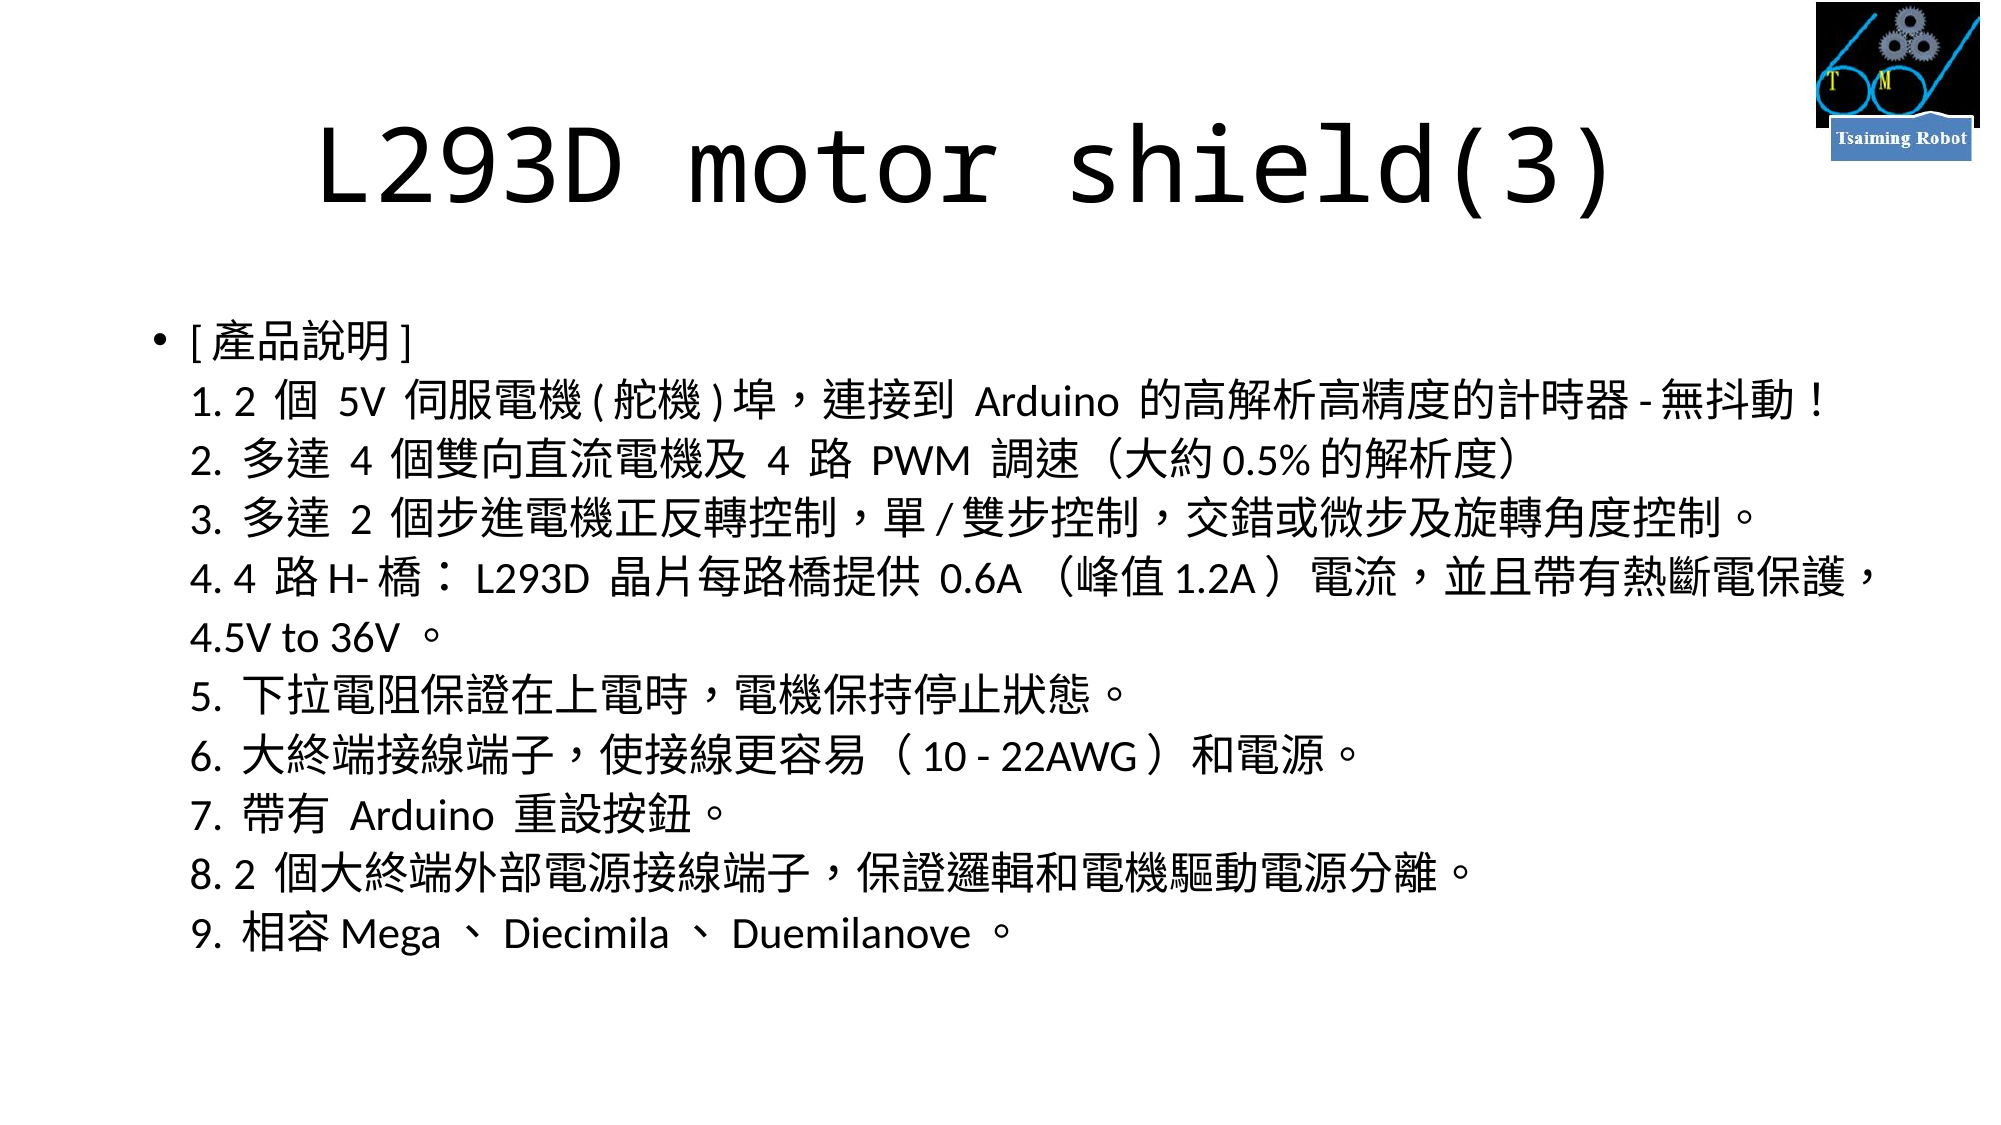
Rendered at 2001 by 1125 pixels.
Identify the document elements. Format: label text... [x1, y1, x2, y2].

list [產品說明] 1. 2 個 5V 伺服電機(舵機)埠，連接到 Arduino 的高解析高精度的計時器-無抖動！ 2. 多達 4 個雙向直流電機及 4 路 PWM 調速（大約0.5%的解析度） 3. 多達 2 個步進電機正反轉控制，單/雙步控制，交錯或微步及旋轉角度控制。 4. 4 路H-橋：L293D 晶片每路橋提供 0.6A（峰值1.2A）電流，並且帶有熱斷電保護，4.5V to 36V。 5. 下拉電阻保證在上電時，電機保持停止狀態。 6. 大終端接線端子，使接線更容易（10 - 22AWG）和電源。 7. 帶有 Arduino 重設按鈕。 8. 2 個大終端外部電源接線端子，保證邏輯和電機驅動電源分離。 9. 相容Mega、Diecimila、Duemilanove。 [137, 299, 1863, 1014]
picture [1792, 0, 2000, 163]
title L293D motor shield(3) [137, 59, 1863, 278]
